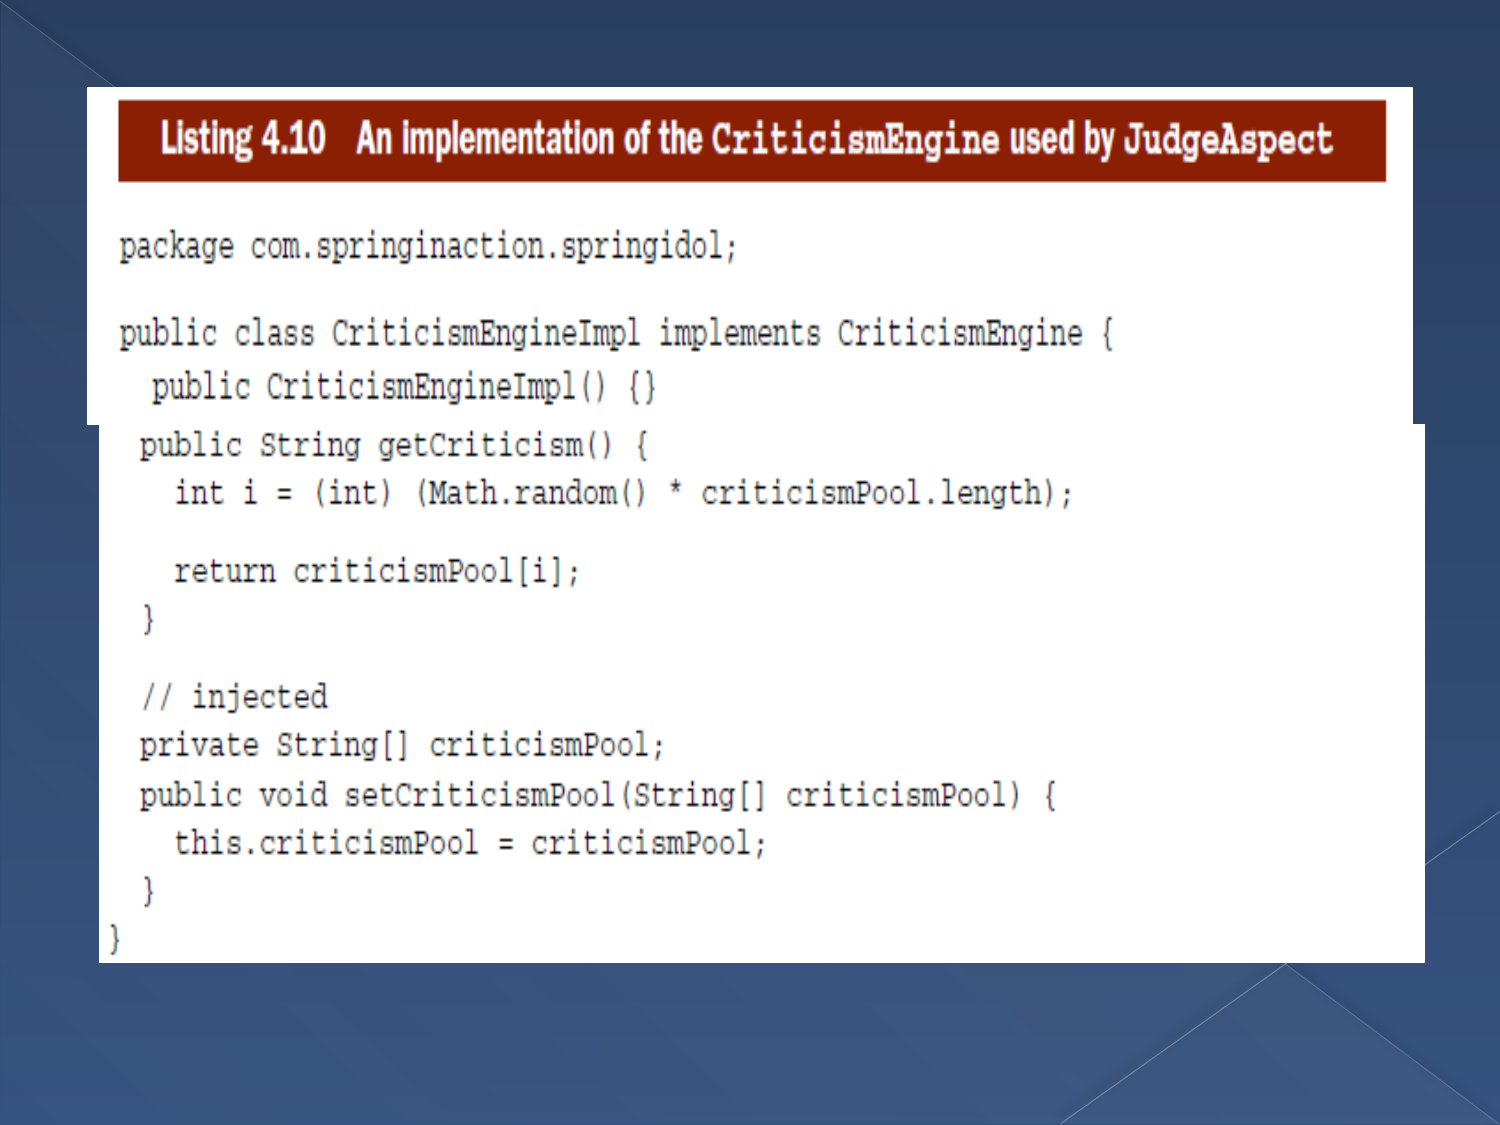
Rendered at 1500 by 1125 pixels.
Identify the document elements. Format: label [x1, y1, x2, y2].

picture [87, 87, 1426, 963]
